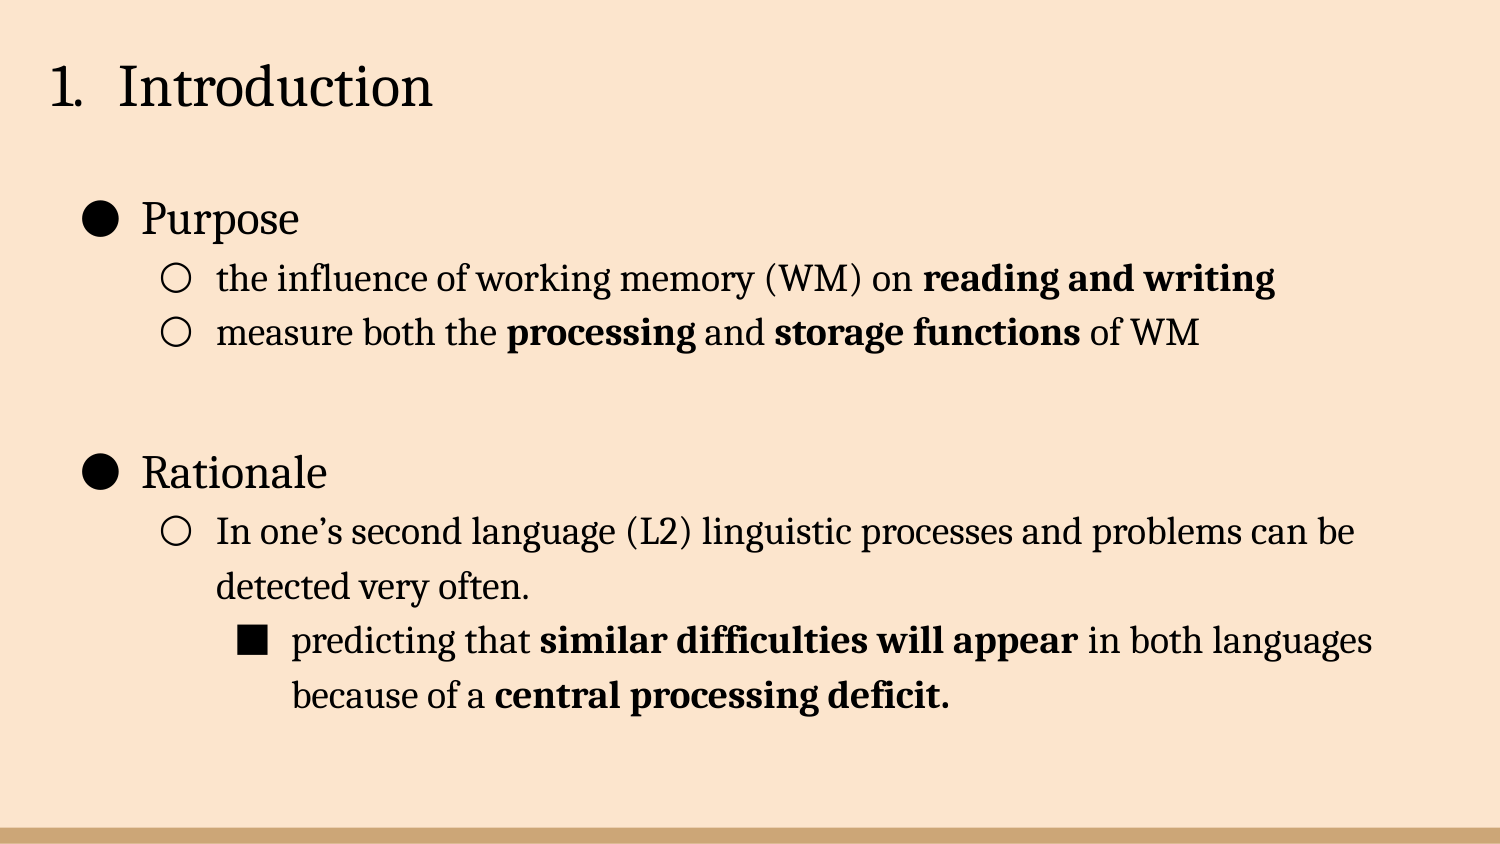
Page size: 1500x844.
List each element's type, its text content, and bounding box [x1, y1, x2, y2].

list Purpose the influence of working memory (WM) on reading and writing measure both the processing and storage functions of WM Rationale In one’s second language (L2) linguistic processes and problems can be detected very often. predicting that similar difficulties will appear in both languages because of a central processing deficit. [51, 163, 1449, 813]
text_box Introduction [0, 30, 478, 150]
